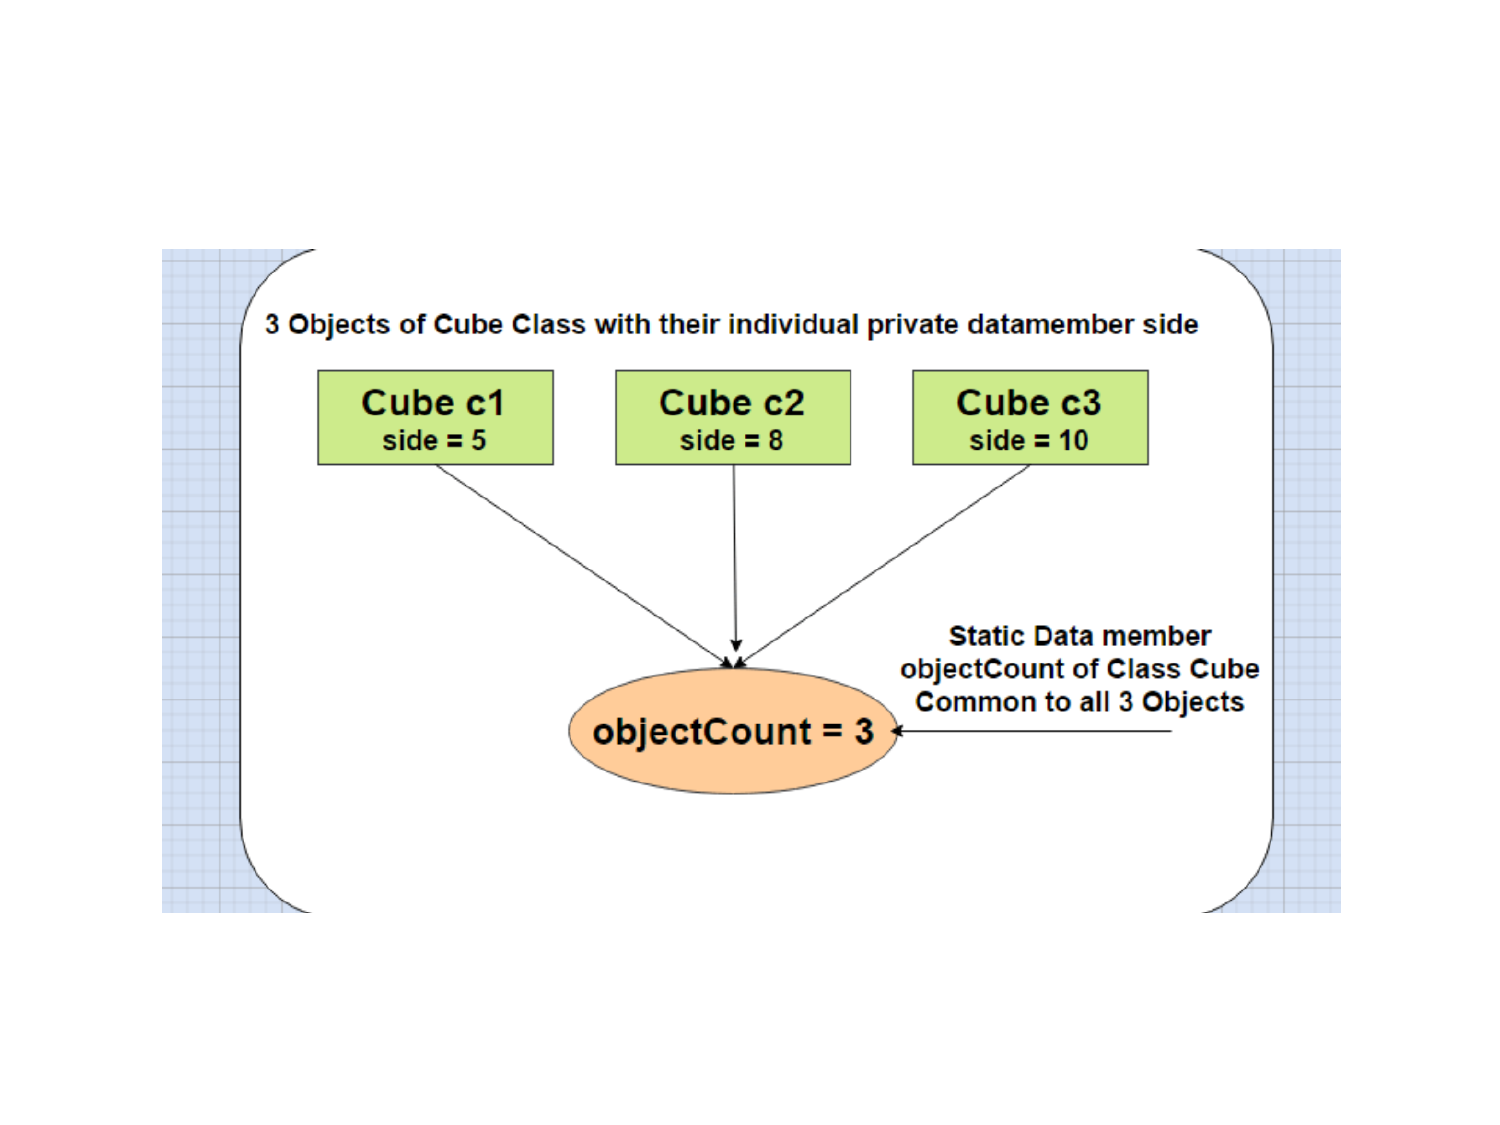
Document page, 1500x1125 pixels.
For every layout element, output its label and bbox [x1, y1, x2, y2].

picture [162, 249, 1341, 913]
